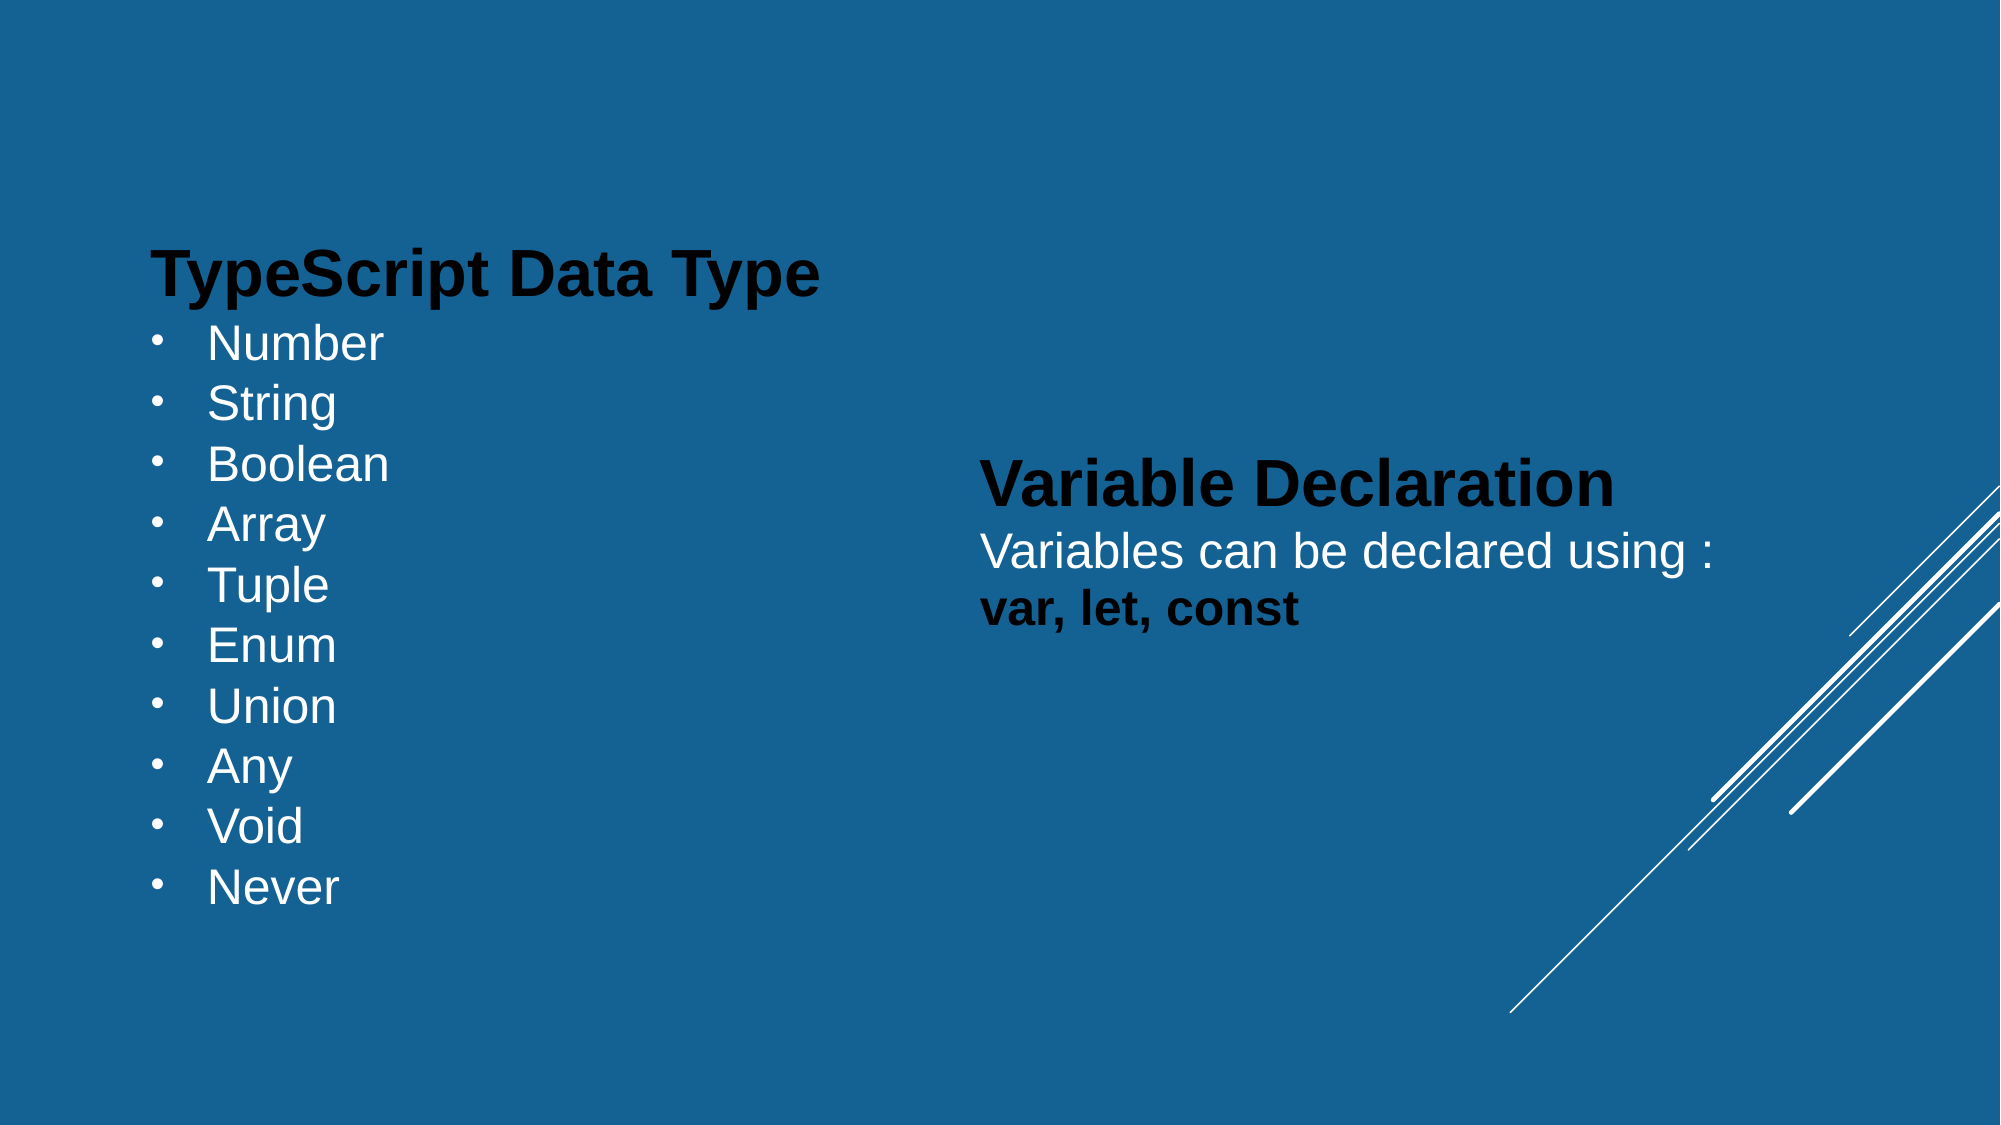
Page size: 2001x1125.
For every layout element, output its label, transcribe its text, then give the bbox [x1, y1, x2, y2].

list TypeScript Data Type Number String Boolean Array Tuple Enum Union Any Void Never [142, 168, 954, 991]
text_box Variable Declaration Variables can be declared using : var, let, const [972, 403, 1767, 679]
